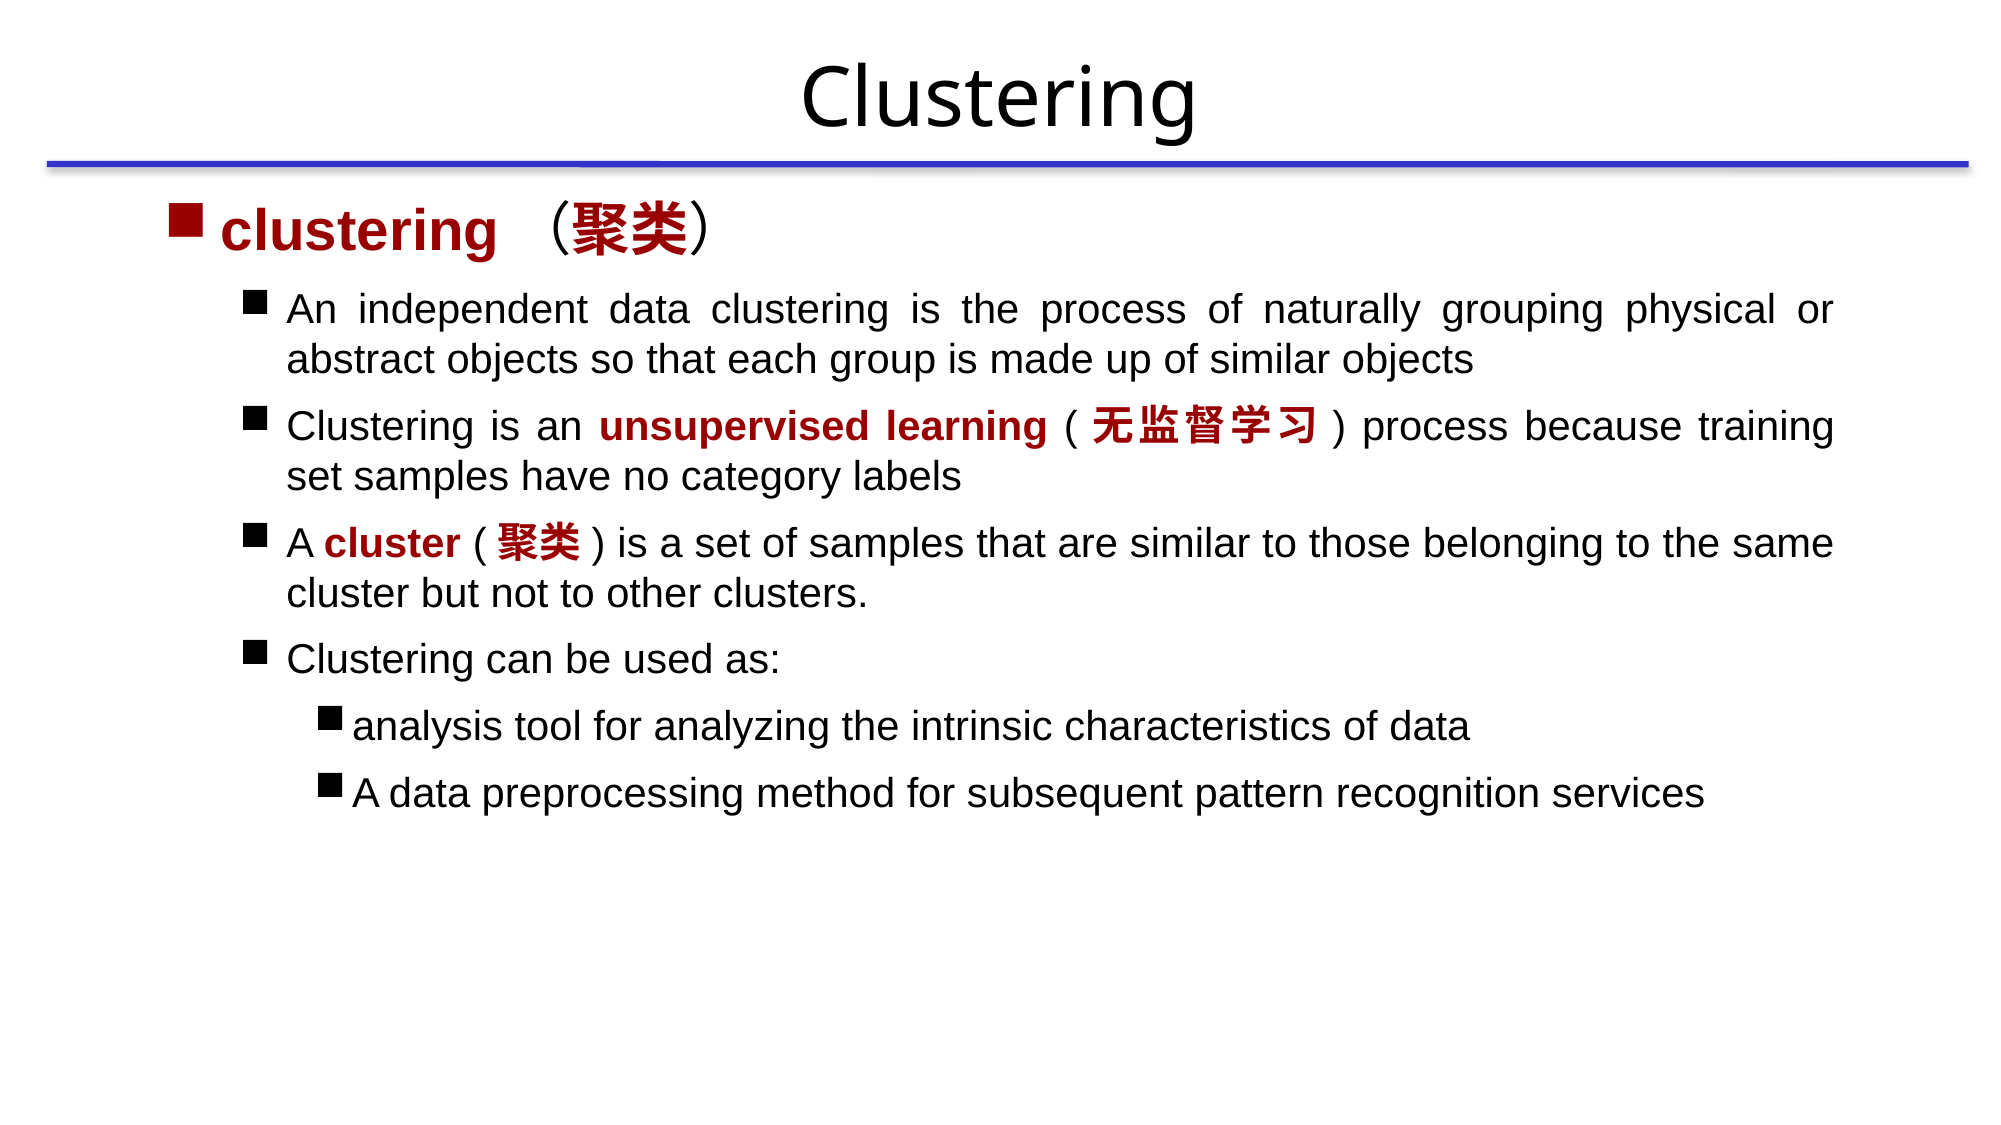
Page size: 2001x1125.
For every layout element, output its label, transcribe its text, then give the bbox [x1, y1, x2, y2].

list clustering（聚类） An independent data clustering is the process of naturally grouping physical or abstract objects so that each group is made up of similar objects Clustering is an unsupervised learning (无监督学习) process because training set samples have no category labels A cluster (聚类) is a set of samples that are similar to those belonging to the same cluster but not to other clusters. Clustering can be used as: analysis tool for analyzing the intrinsic characteristics of data A data preprocessing method for subsequent pattern recognition services [149, 184, 1851, 1063]
title Clustering [0, 31, 2000, 156]
